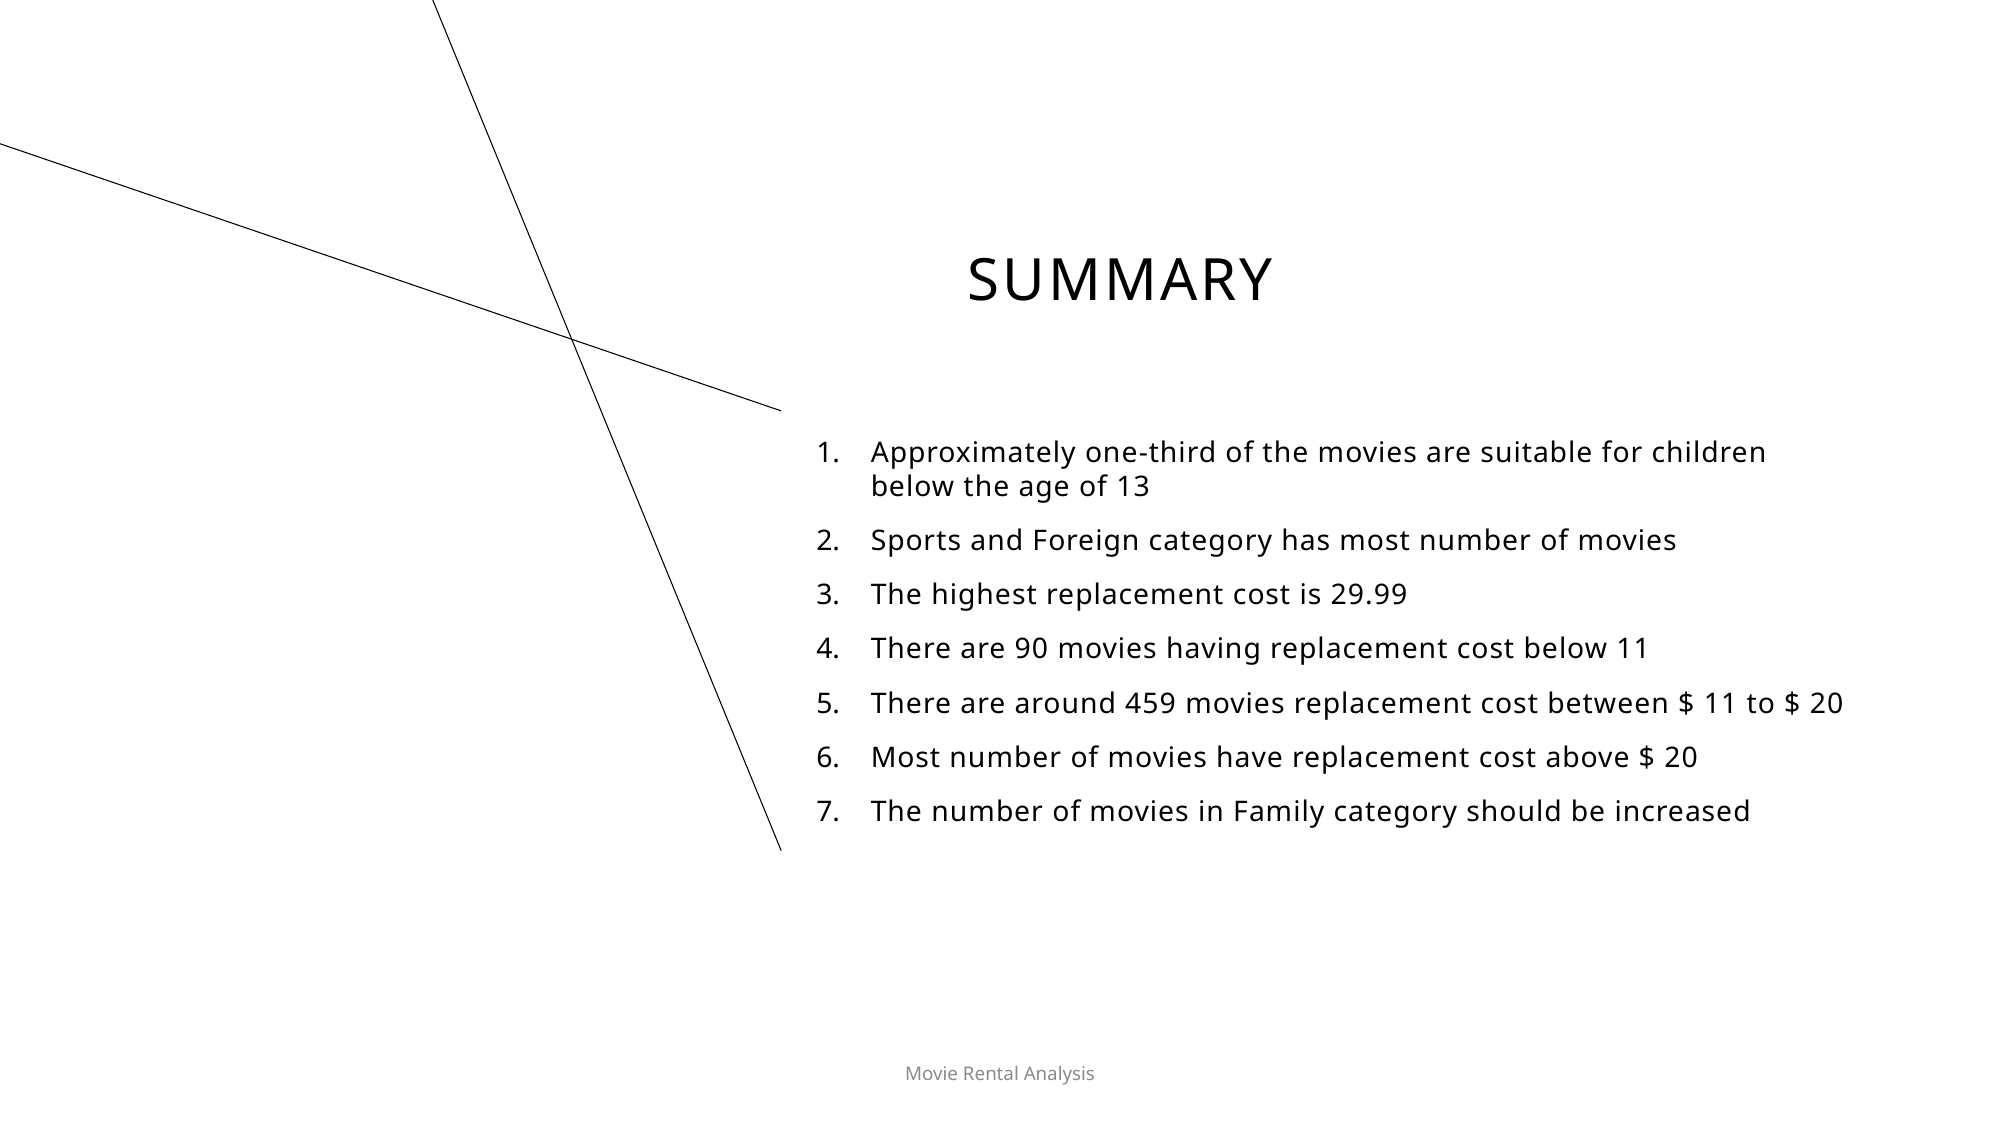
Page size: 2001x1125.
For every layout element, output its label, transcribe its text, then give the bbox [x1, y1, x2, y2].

list Approximately one-third of the movies are suitable for children below the age of 13 Sports and Foreign category has most number of movies The highest replacement cost is 29.99 There are 90 movies having replacement cost below 11 There are around 459 movies replacement cost between $ 11 to $ 20 Most number of movies have replacement cost above $ 20 The number of movies in Family category should be increased [801, 426, 1863, 848]
title SUMMARY [952, 123, 1792, 321]
footer Movie Rental Analysis [662, 1042, 1338, 1103]
